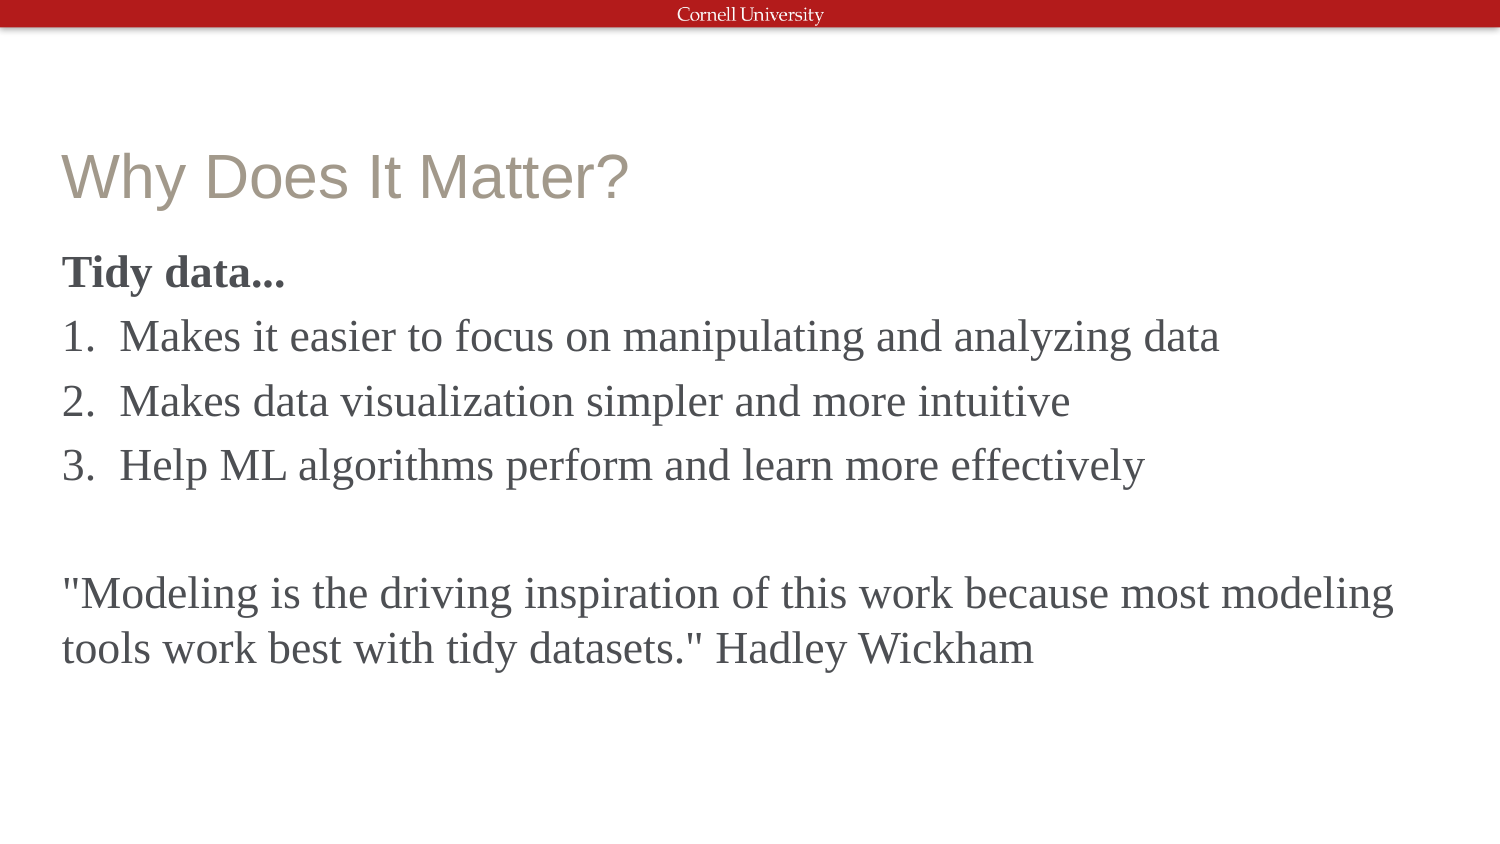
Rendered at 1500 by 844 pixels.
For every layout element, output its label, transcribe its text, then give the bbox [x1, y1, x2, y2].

list Tidy data... 1. Makes it easier to focus on manipulating and analyzing data 2. Makes data visualization simpler and more intuitive 3. Help ML algorithms perform and learn more effectively "Modeling is the driving inspiration of this work because most modeling tools work best with tidy datasets." Hadley Wickham [46, 234, 1471, 708]
title Why Does It Matter? [46, 131, 1471, 216]
picture [673, 0, 825, 43]
